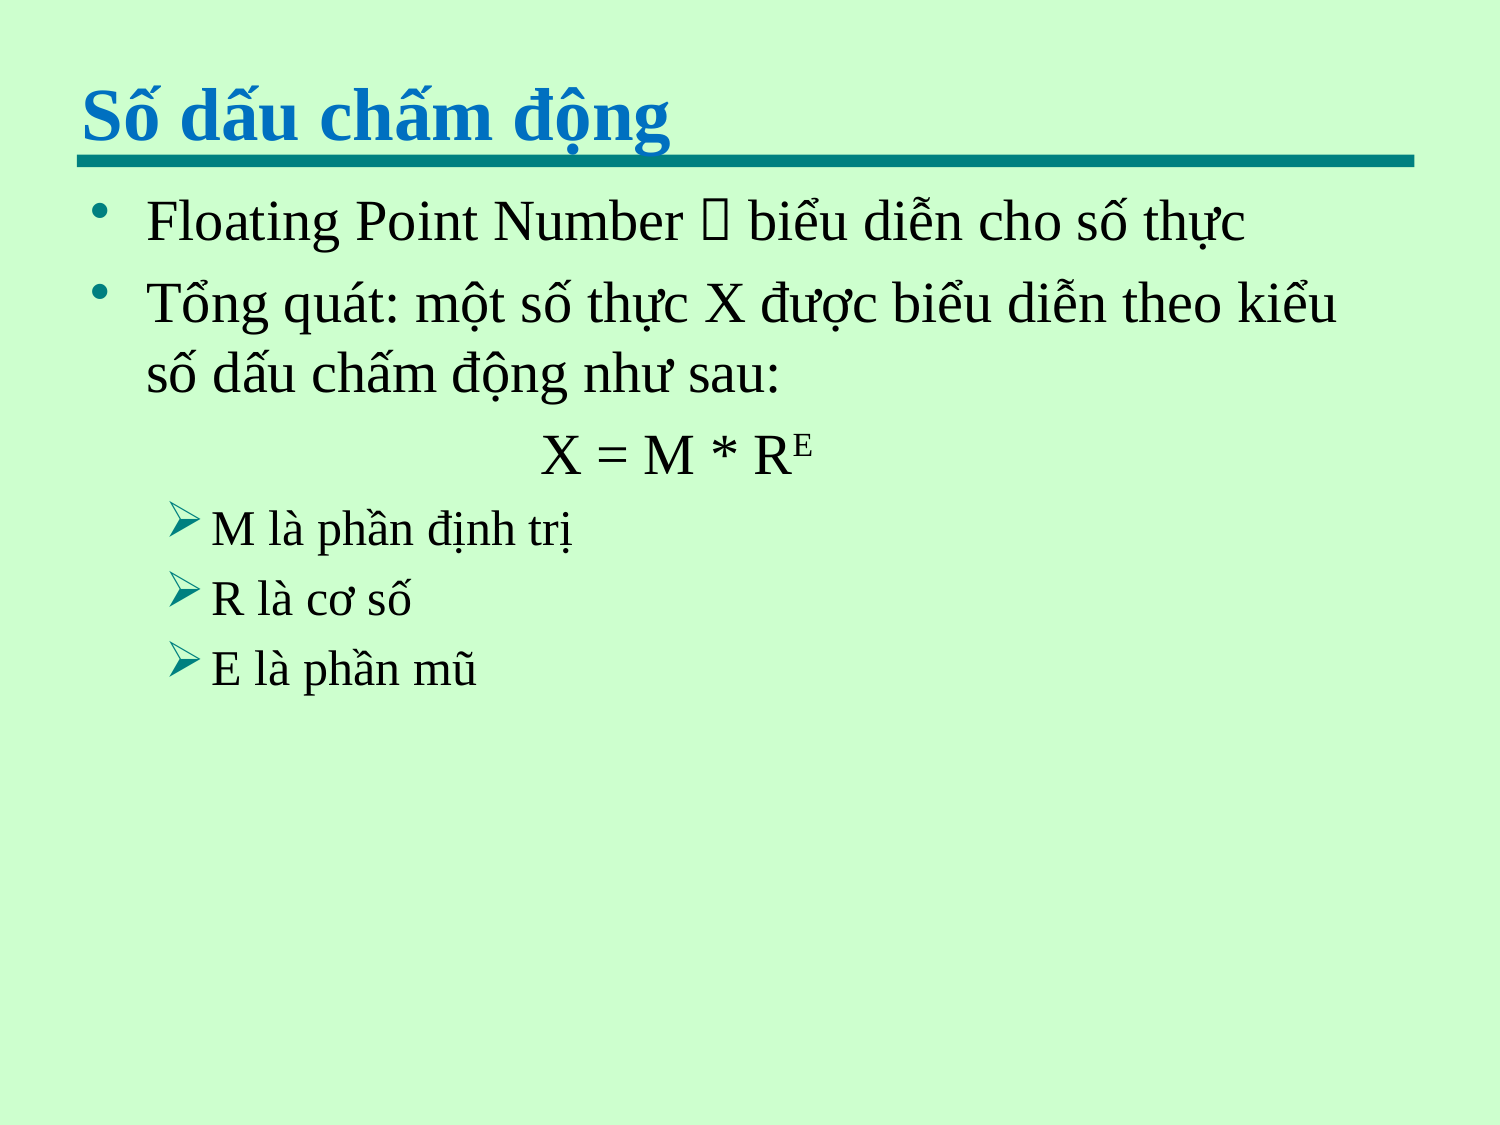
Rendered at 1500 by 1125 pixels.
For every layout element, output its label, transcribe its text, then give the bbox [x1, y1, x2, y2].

list Floating Point Number  biểu diễn cho số thực Tổng quát: một số thực X được biểu diễn theo kiểu số dấu chấm động như sau: X = M * RE M là phần định trị R là cơ số E là phần mũ [75, 174, 1417, 1100]
title Số dấu chấm động [66, 24, 1413, 163]
